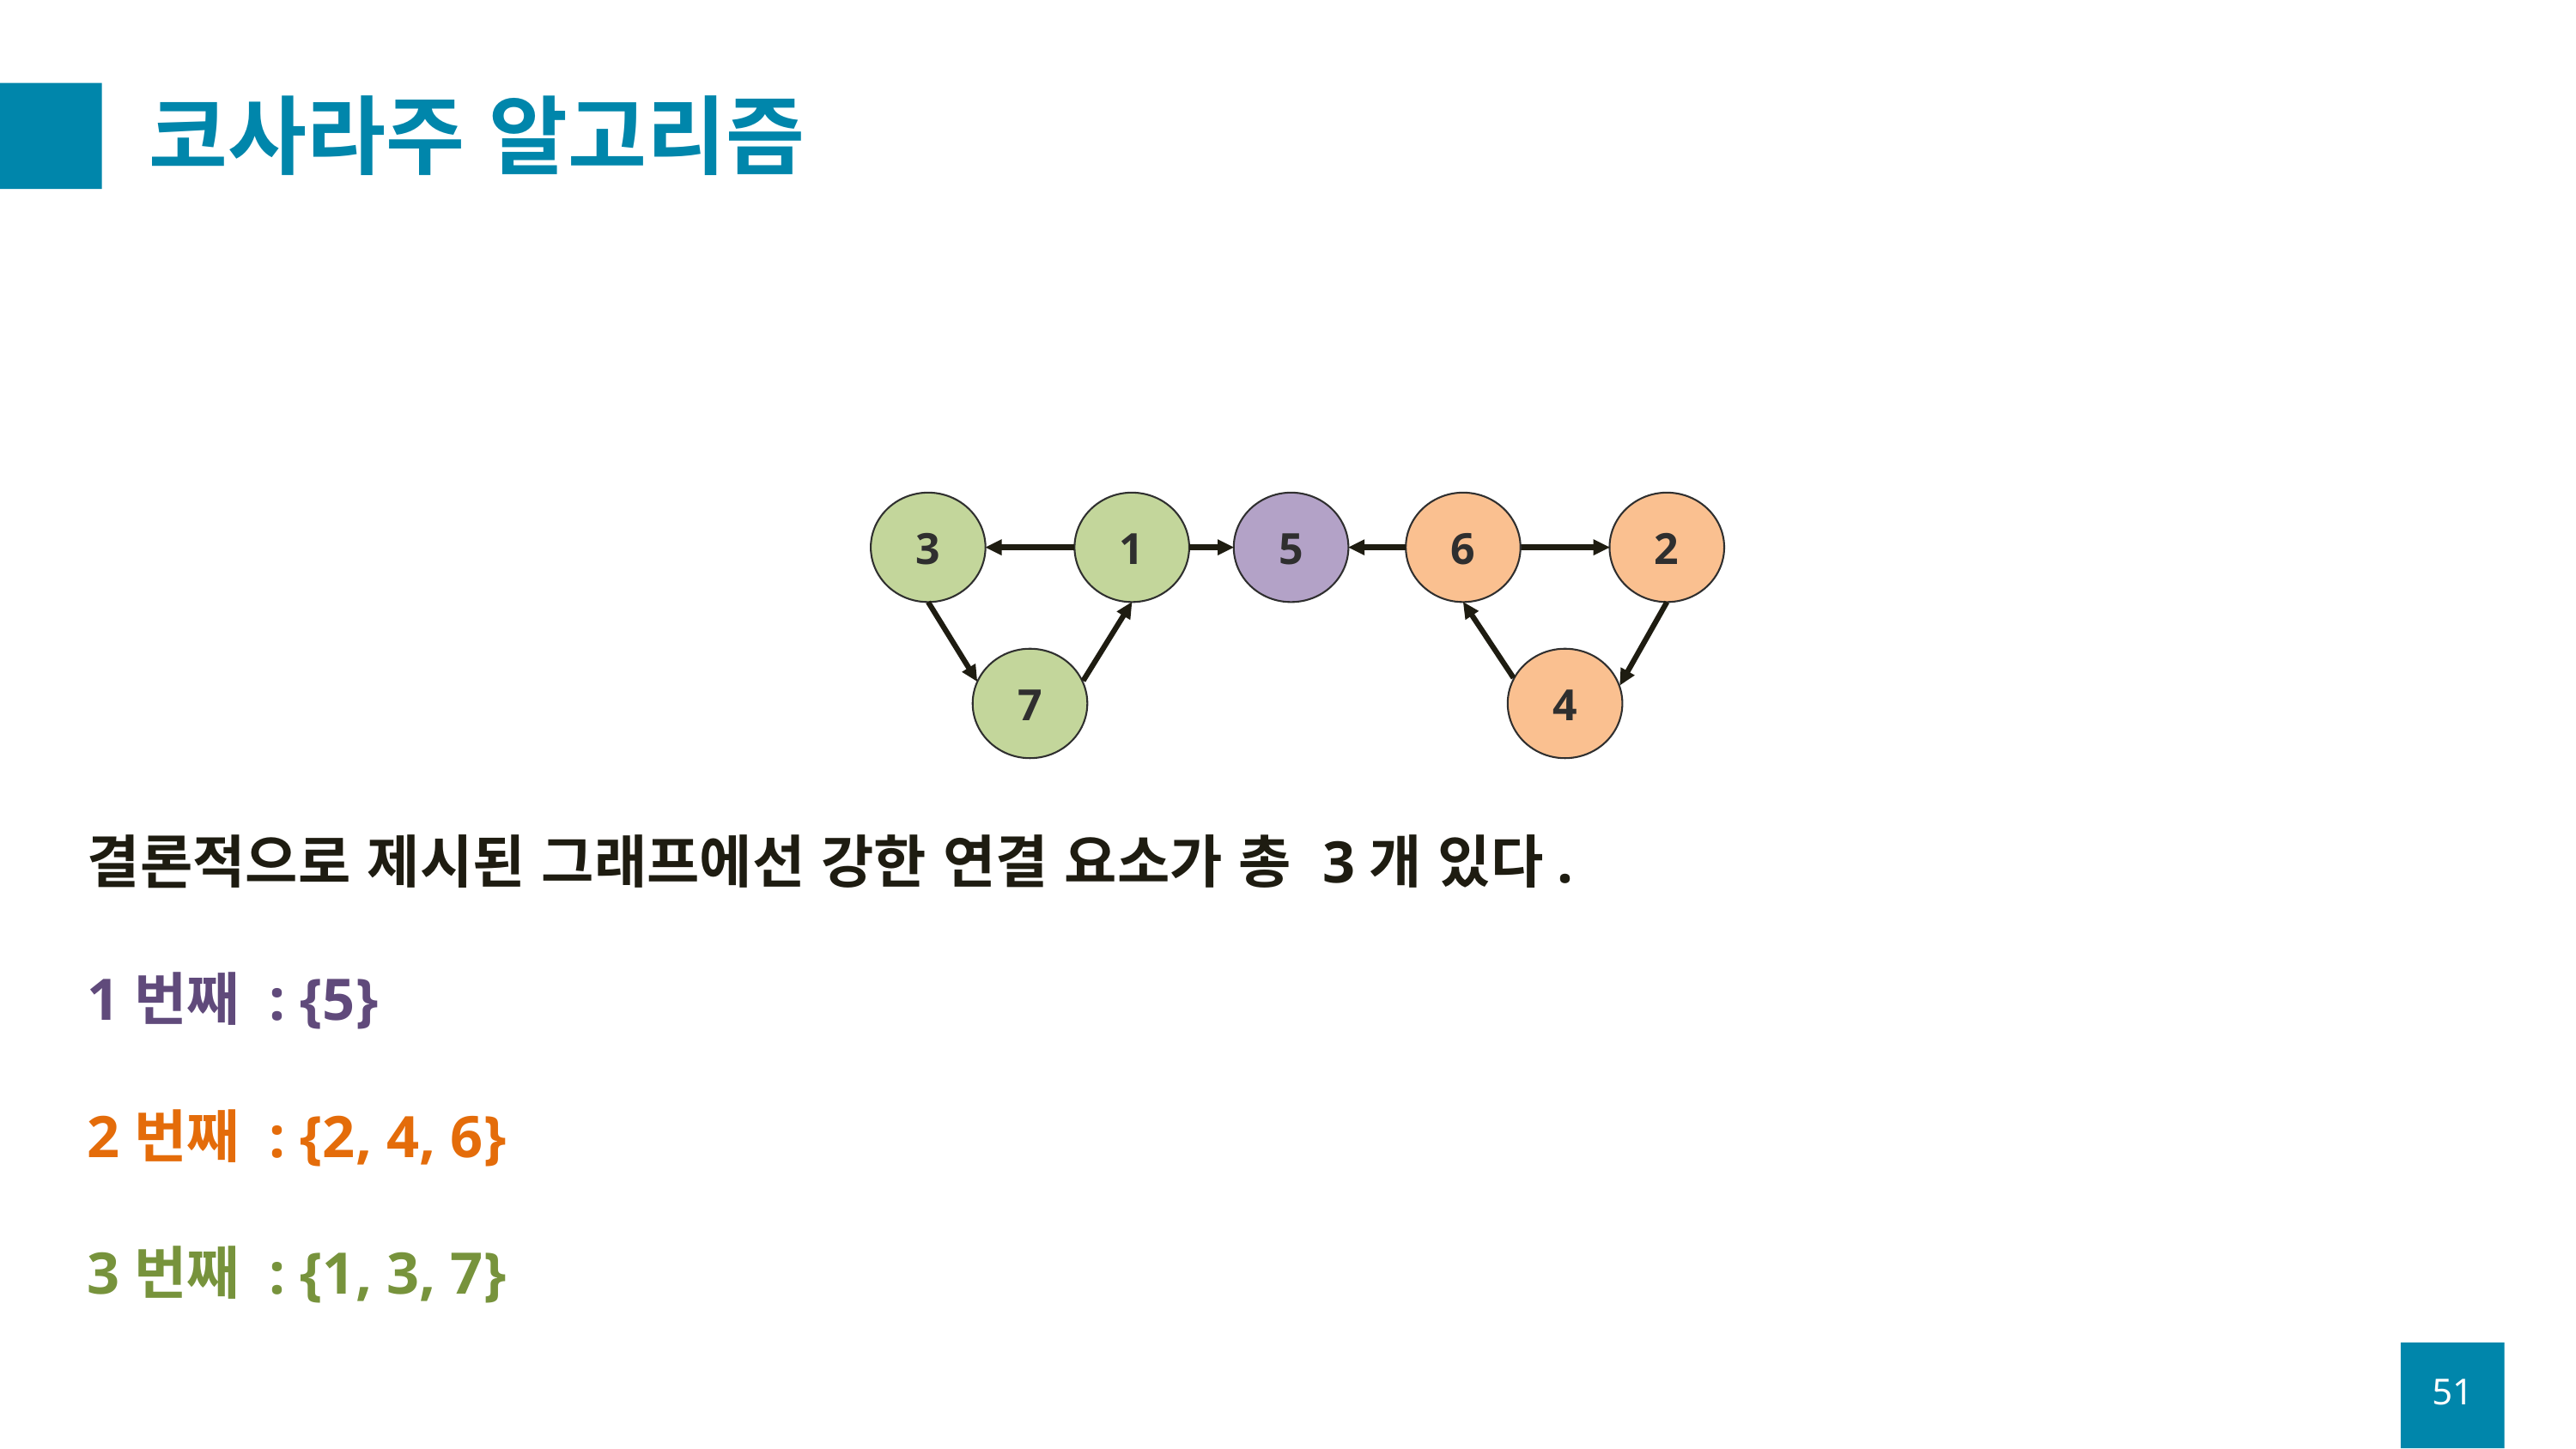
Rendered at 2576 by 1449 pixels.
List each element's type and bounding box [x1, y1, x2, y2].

slide_number [2400, 1355, 2505, 1433]
text_box [870, 491, 1726, 760]
title [136, 64, 2488, 216]
text_box [74, 819, 2502, 1313]
